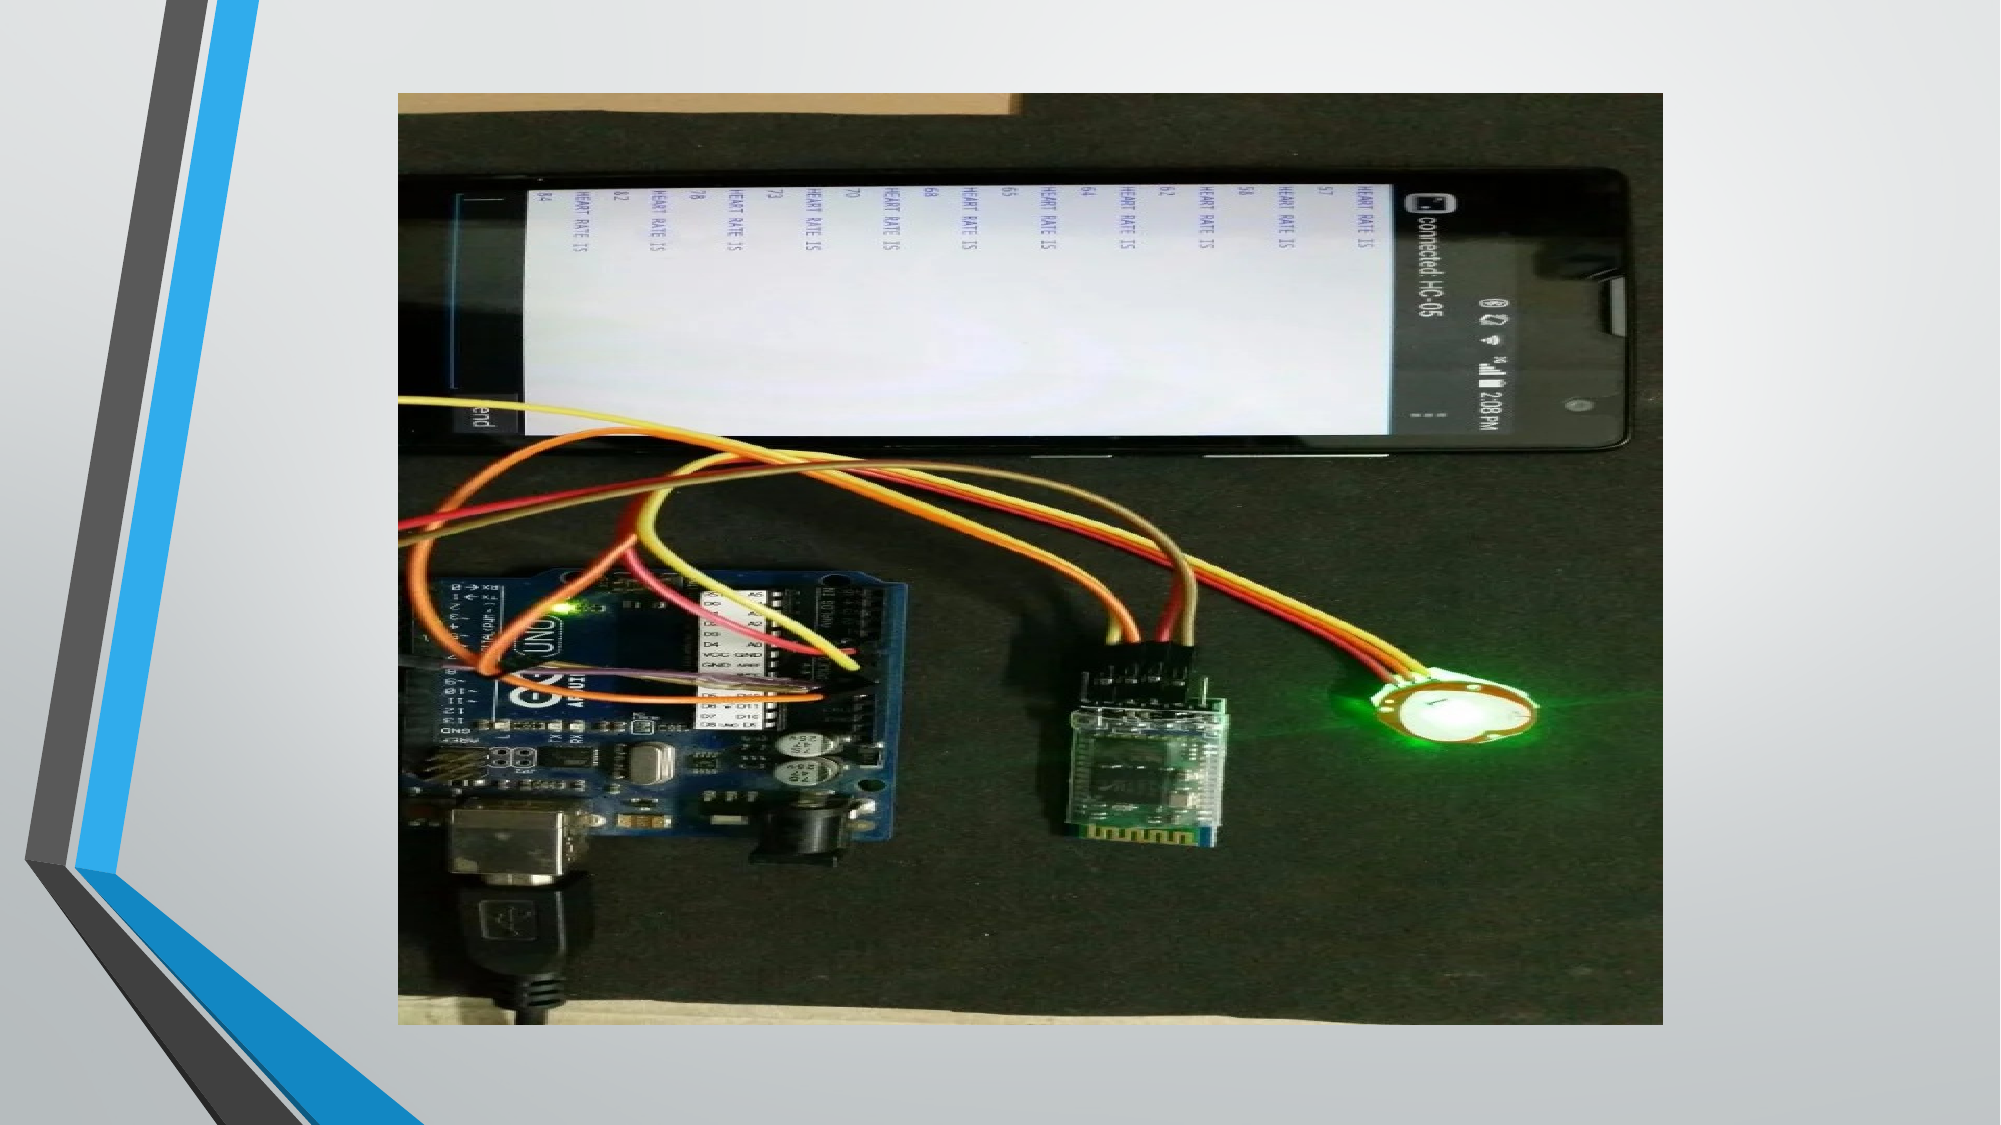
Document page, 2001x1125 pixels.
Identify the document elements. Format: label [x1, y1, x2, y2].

list [398, 93, 1663, 1026]
